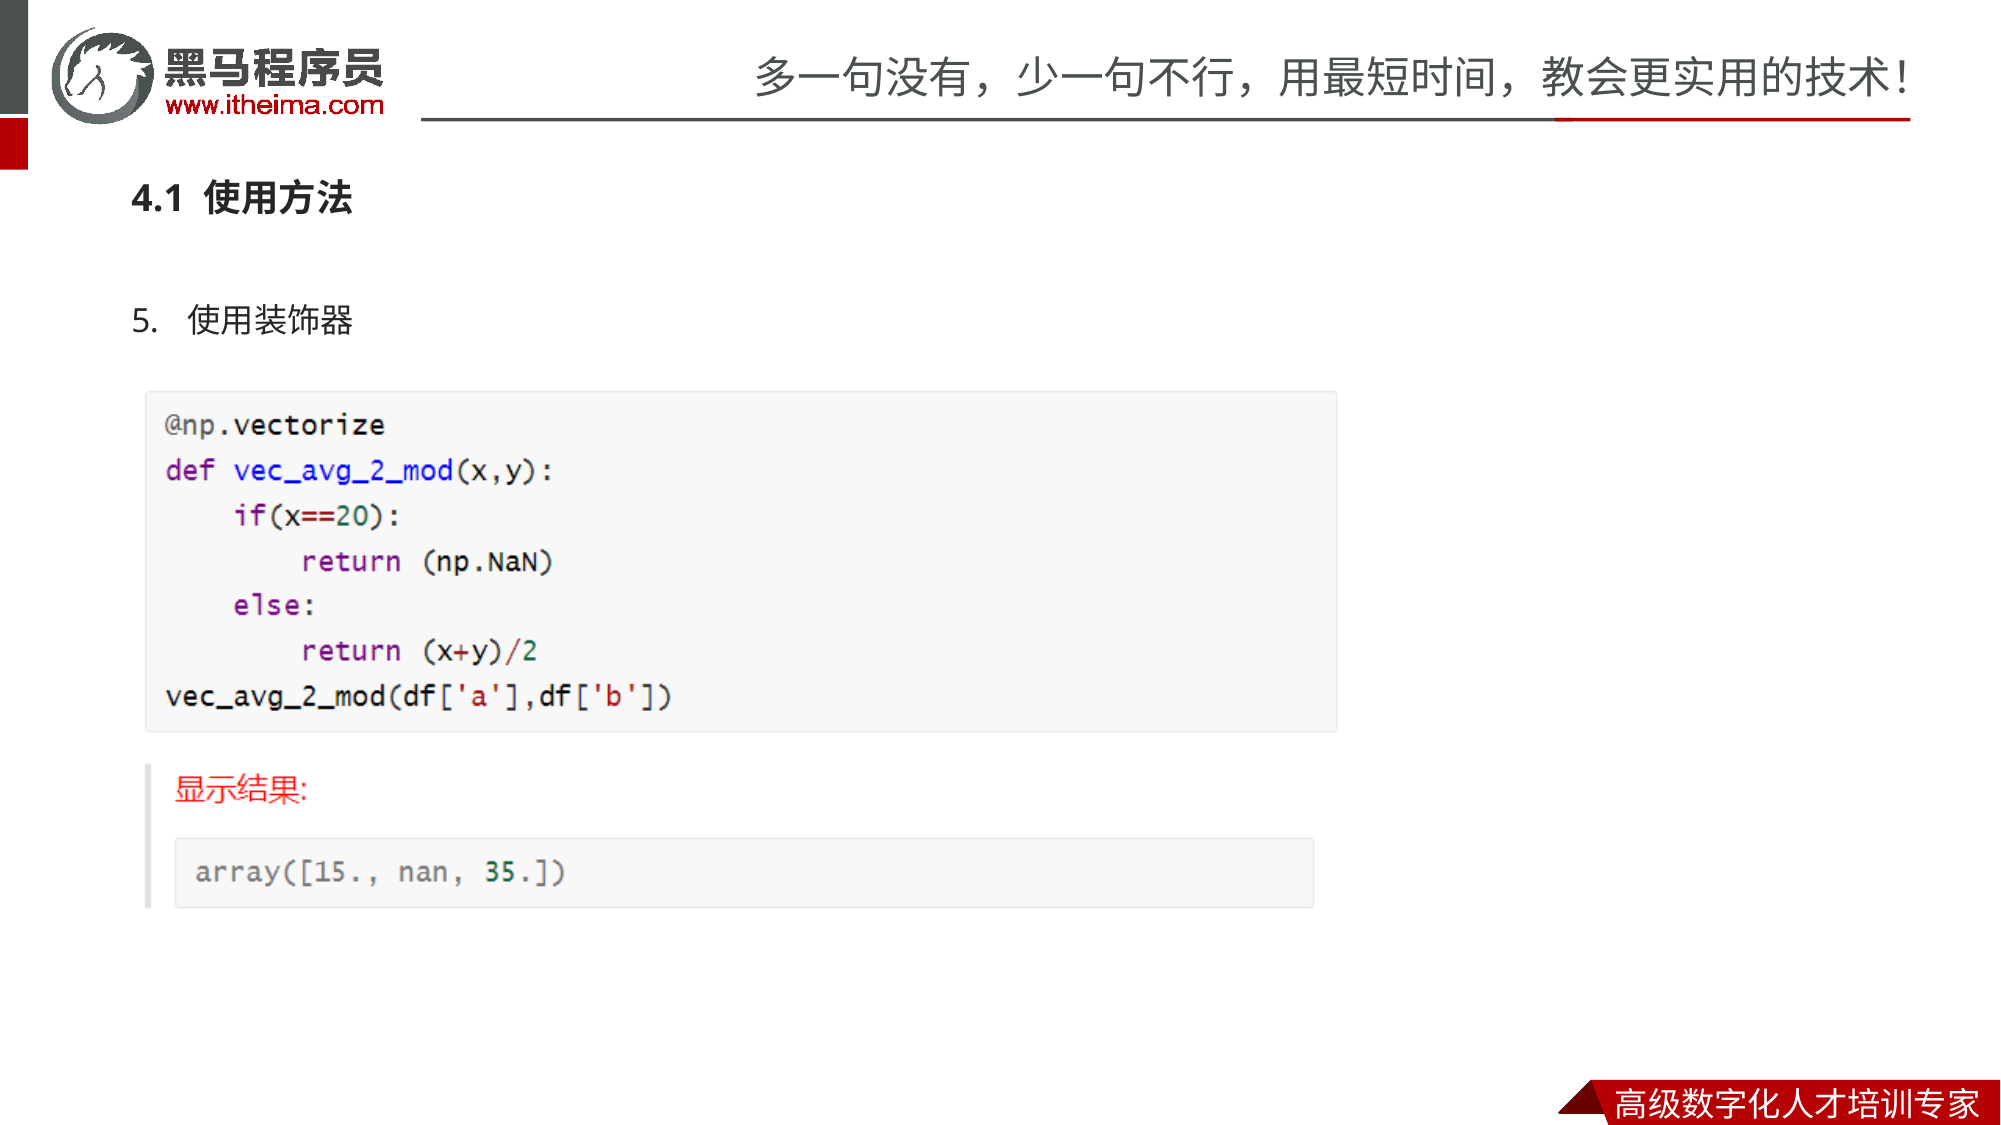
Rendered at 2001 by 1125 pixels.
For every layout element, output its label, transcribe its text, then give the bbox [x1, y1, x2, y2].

list 4.1 使用方法 [116, 154, 1872, 239]
list 使用装饰器 [116, 271, 1872, 964]
picture [50, 26, 384, 125]
picture [128, 377, 1346, 921]
